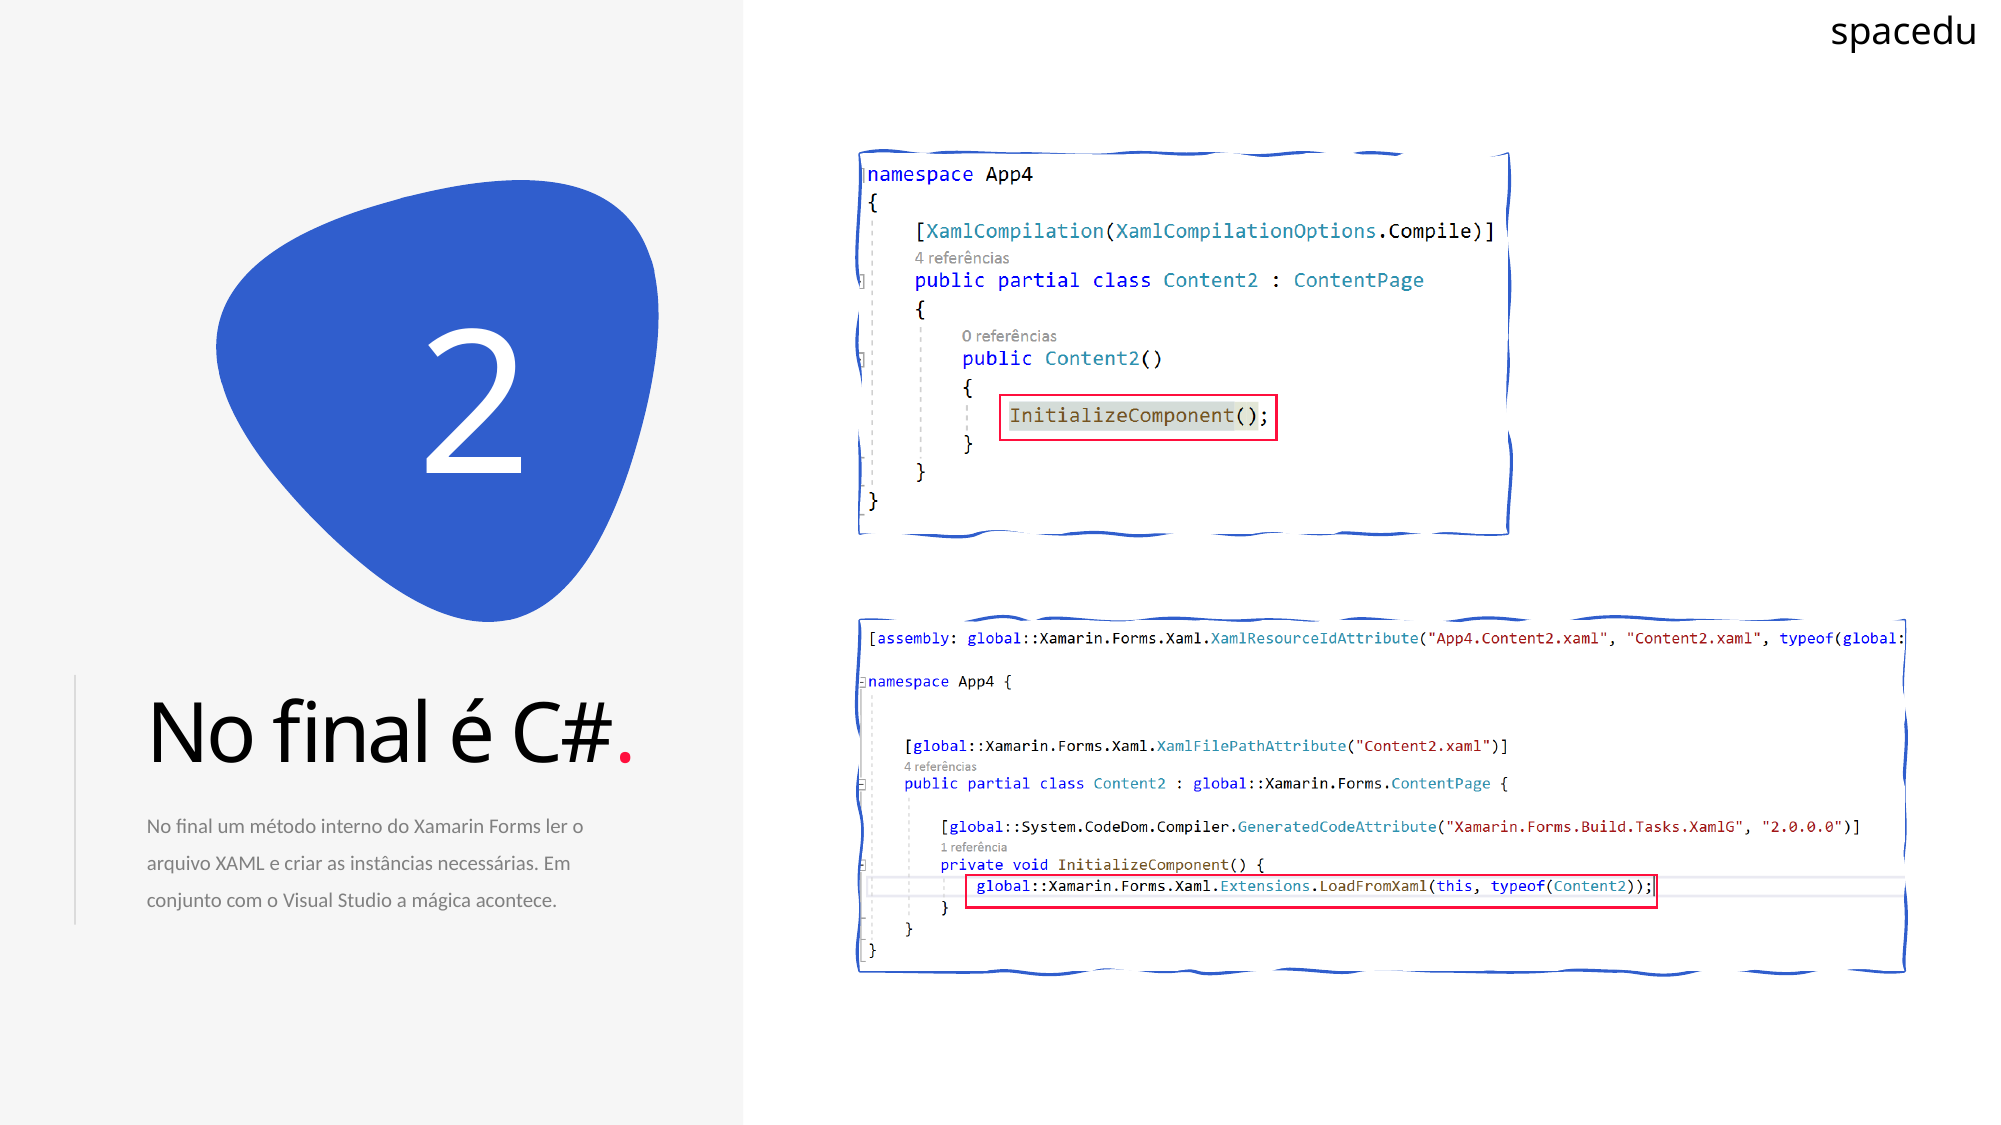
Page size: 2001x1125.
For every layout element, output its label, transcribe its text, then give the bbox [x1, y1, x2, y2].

text_box spacedu [1815, 0, 1994, 60]
text_box [0, 0, 744, 1125]
text_box No final um método interno do Xamarin Forms ler o arquivo XAML e criar as instâncias necessárias. Em conjunto com o Visual Studio a mágica acontece. [146, 800, 610, 942]
picture [859, 153, 1508, 534]
text_box 2 [402, 266, 547, 521]
text_box [216, 180, 659, 622]
picture [859, 620, 1905, 972]
text_box No final é C#. [146, 679, 697, 800]
